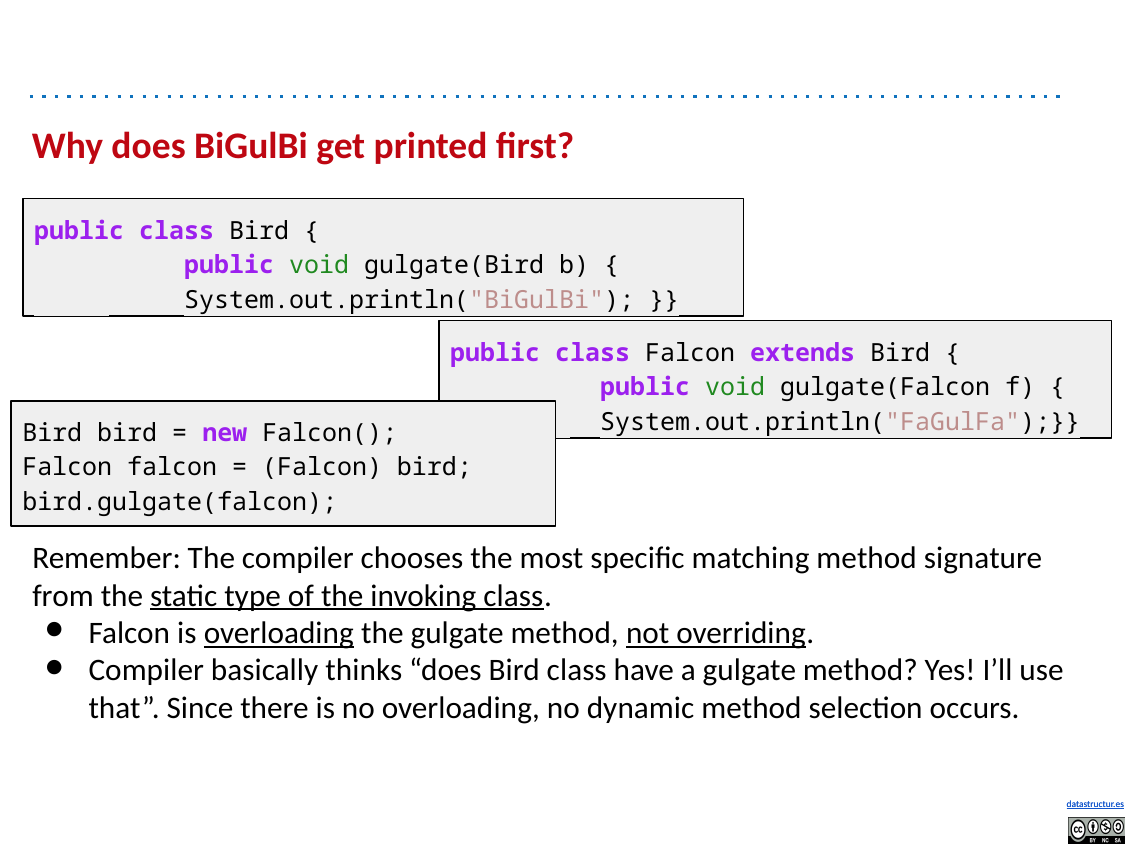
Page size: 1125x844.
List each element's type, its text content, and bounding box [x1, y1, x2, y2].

text_box public class Bird { public void gulgate(Bird b) { System.out.println("BiGulBi"); }} [22, 198, 744, 317]
title Why does BiGulBi get printed first? [20, 116, 1033, 178]
text_box public class Falcon extends Bird { public void gulgate(Falcon f) { System.out.println("FaGulFa");}} [438, 320, 1112, 439]
text_box Remember: The compiler chooses the most specific matching method signature from the static type of the invoking class. Falcon is overloading the gulgate method, not overriding. Compiler basically thinks “does Bird class have a gulgate method? Yes! I’ll use that”. Since there is no overloading, no dynamic method selection occurs. [21, 526, 1098, 734]
picture [1068, 817, 1125, 844]
text_box Bird bird = new Falcon(); Falcon falcon = (Falcon) bird; bird.gulgate(falcon); [10, 400, 556, 527]
